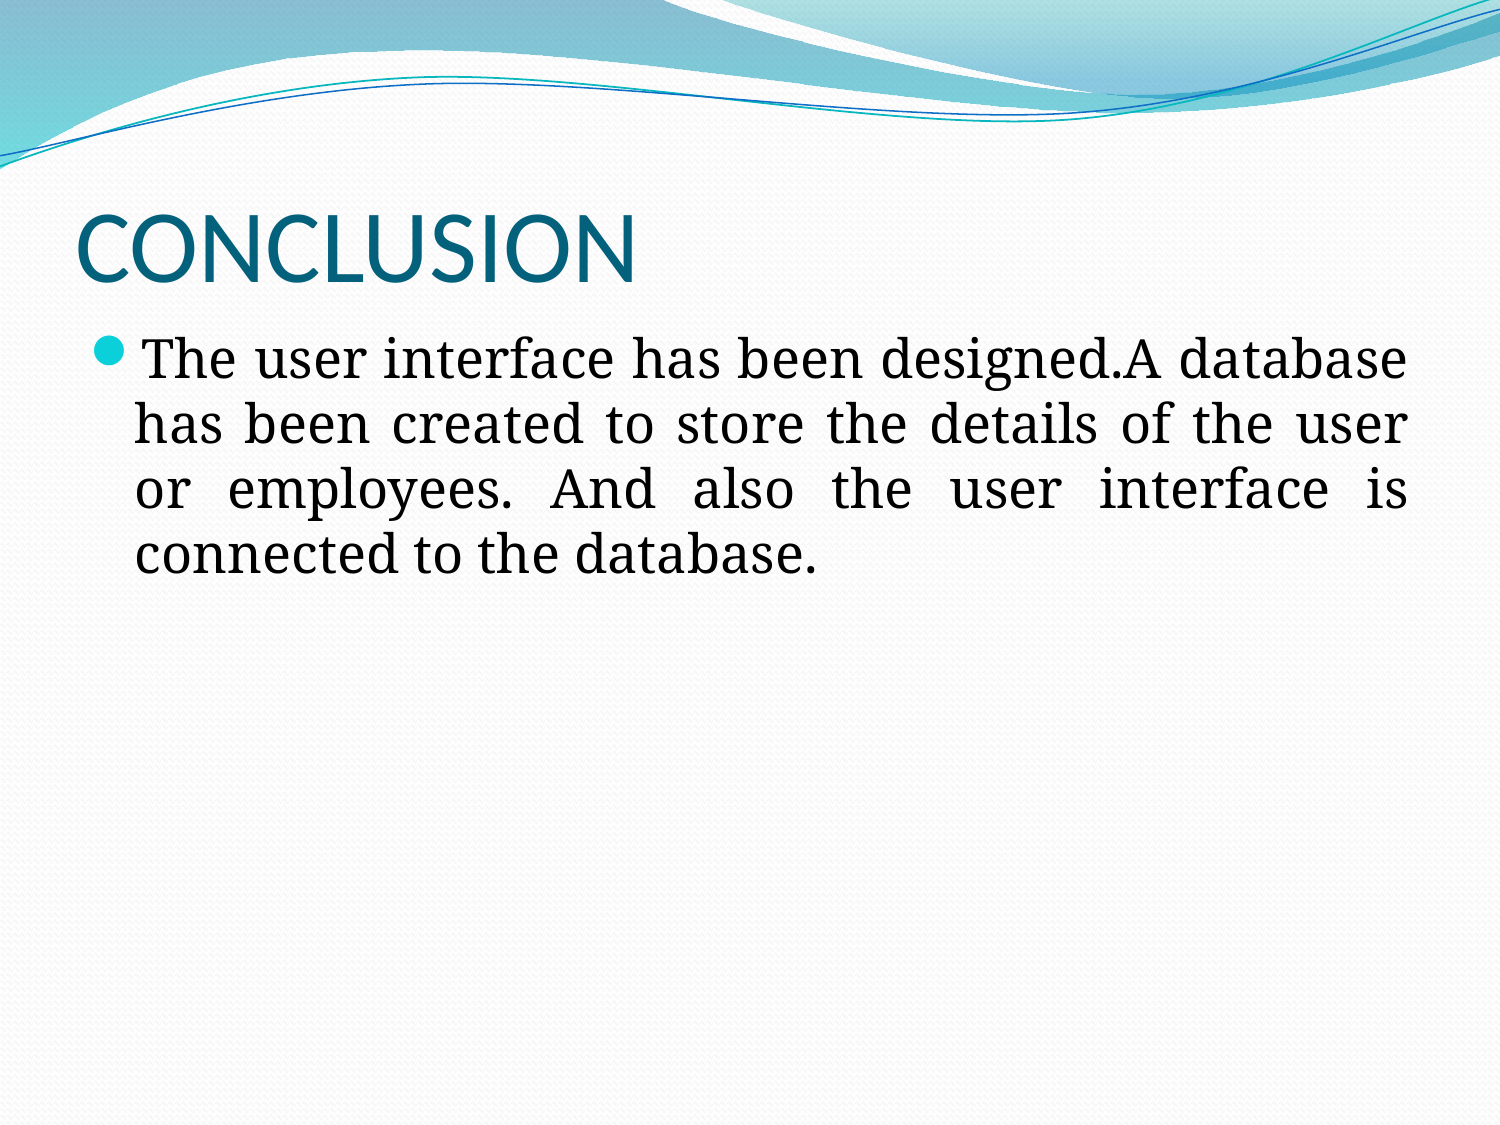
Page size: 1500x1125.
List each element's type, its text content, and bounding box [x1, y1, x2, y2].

title CONCLUSION [75, 115, 1425, 303]
list The user interface has been designed.A database has been created to store the details of the user or employees. And also the user interface is connected to the database. [75, 317, 1425, 1038]
